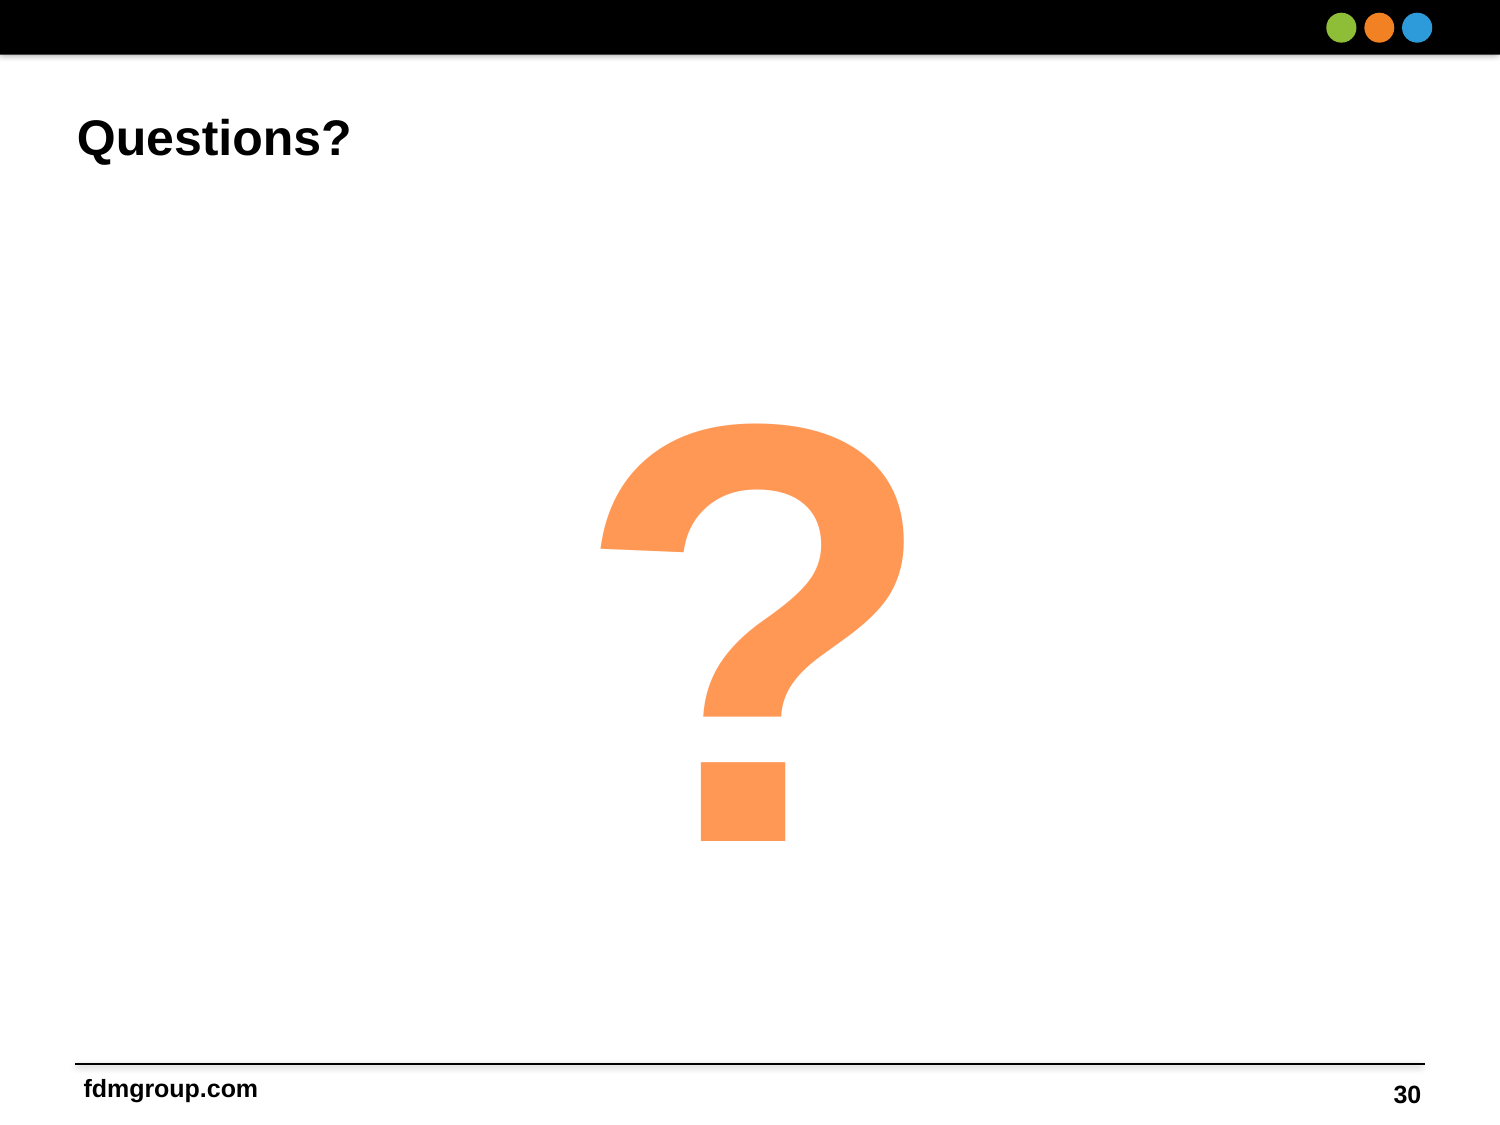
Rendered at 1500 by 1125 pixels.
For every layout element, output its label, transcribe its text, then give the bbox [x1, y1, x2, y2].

slide_number 30 [1086, 1063, 1437, 1124]
